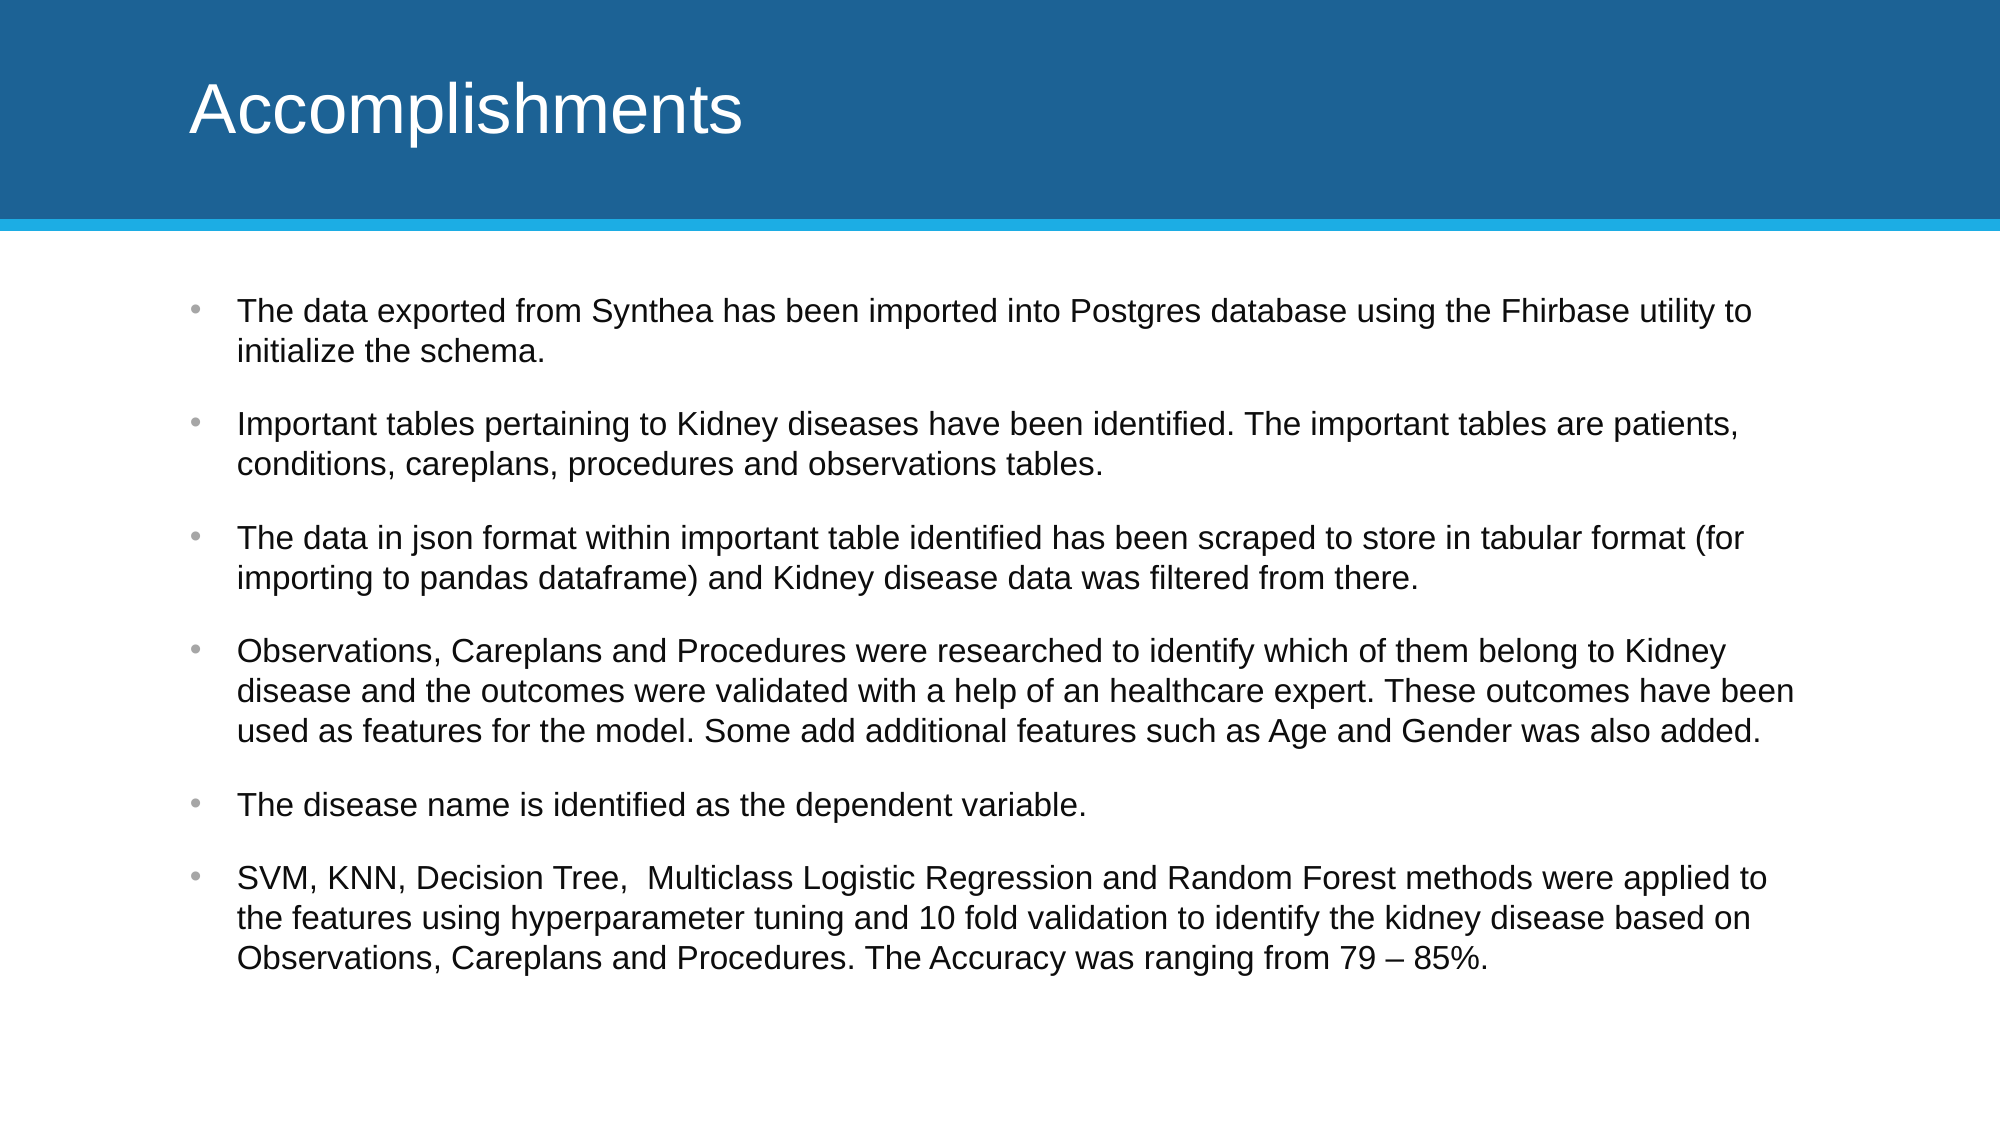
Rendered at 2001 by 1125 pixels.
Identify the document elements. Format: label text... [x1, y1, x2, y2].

title Accomplishments [174, 20, 1825, 201]
list The data exported from Synthea has been imported into Postgres database using the Fhirbase utility to initialize the schema. Important tables pertaining to Kidney diseases have been identified. The important tables are patients, conditions, careplans, procedures and observations tables. The data in json format within important table identified has been scraped to store in tabular format (for importing to pandas dataframe) and Kidney disease data was filtered from there. Observations, Careplans and Procedures were researched to identify which of them belong to Kidney disease and the outcomes were validated with a help of an healthcare expert. These outcomes have been used as features for the model. Some add additional features such as Age and Gender was also added. The disease name is identified as the dependent variable. SVM, KNN, Decision Tree, Multiclass Logistic Regression and Random Forest methods were applied to the features using hyperparameter tuning and 10 fold validation to identify the kidney disease based on Observations, Careplans and Procedures. The Accuracy was ranging from 79 – 85%. [174, 281, 1825, 1013]
